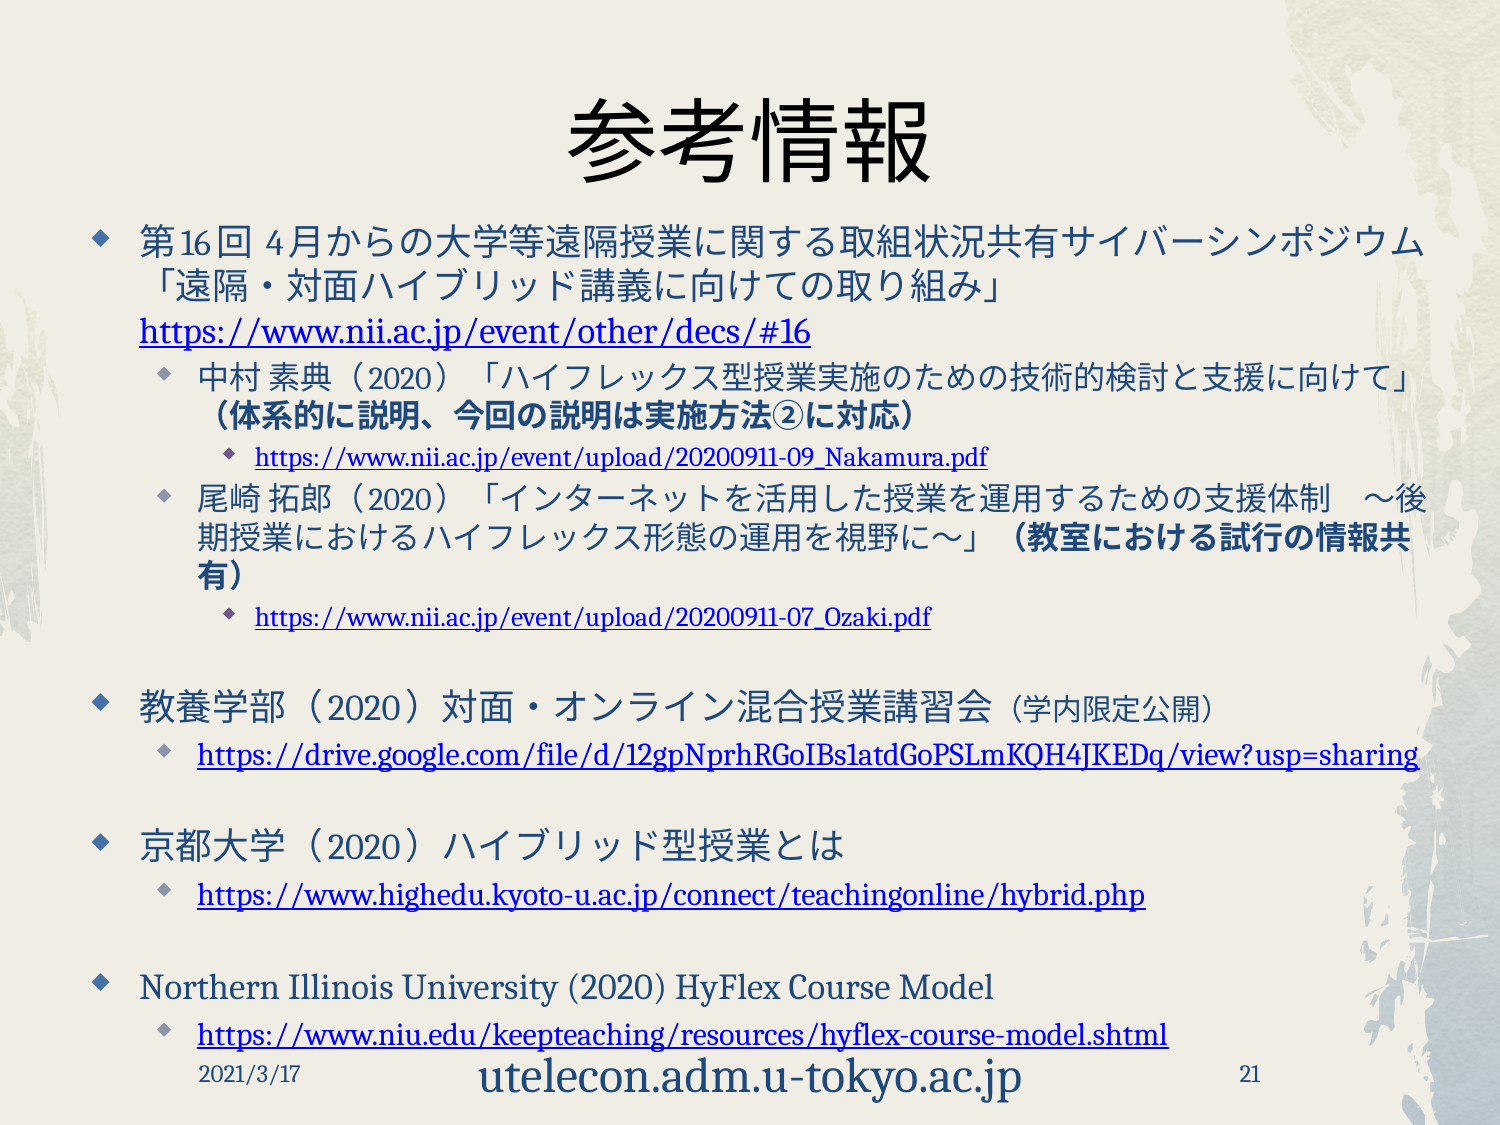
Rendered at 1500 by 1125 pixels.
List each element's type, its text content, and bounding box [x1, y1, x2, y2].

title 参考情報 [75, 45, 1425, 211]
slide_number 21 [1074, 1042, 1425, 1103]
list 第16回 4月からの大学等遠隔授業に関する取組状況共有サイバーシンポジウム「遠隔・対面ハイブリッド講義に向けての取り組み」 https://www.nii.ac.jp/event/other/decs/#16 中村 素典（2020）「ハイフレックス型授業実施のための技術的検討と支援に向けて」（体系的に説明、今回の説明は実施方法②に対応） https://www.nii.ac.jp/event/upload/20200911-09_Nakamura.pdf 尾崎 拓郎（2020）「インターネットを活用した授業を運用するための支援体制 ～後期授業におけるハイフレックス形態の運用を視野に～」（教室における試行の情報共有） https://www.nii.ac.jp/event/upload/20200911-07_Ozaki.pdf 教養学部（2020）対面・オンライン混合授業講習会（学内限定公開） https://drive.google.com/file/d/12gpNprhRGoIBs1atdGoPSLmKQH4JKEDq/view?usp=sharing 京都大学（2020）ハイブリッド型授業とは https://www.highedu.kyoto-u.ac.jp/connect/teachingonline/hybrid.php Northern Illinois University (2020) HyFlex Course Model https://www.niu.edu/keepteaching/resources/hyflex-course-model.shtml [75, 211, 1447, 1106]
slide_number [75, 1042, 425, 1103]
footer utelecon.adm.u-tokyo.ac.jp [442, 1042, 1058, 1103]
